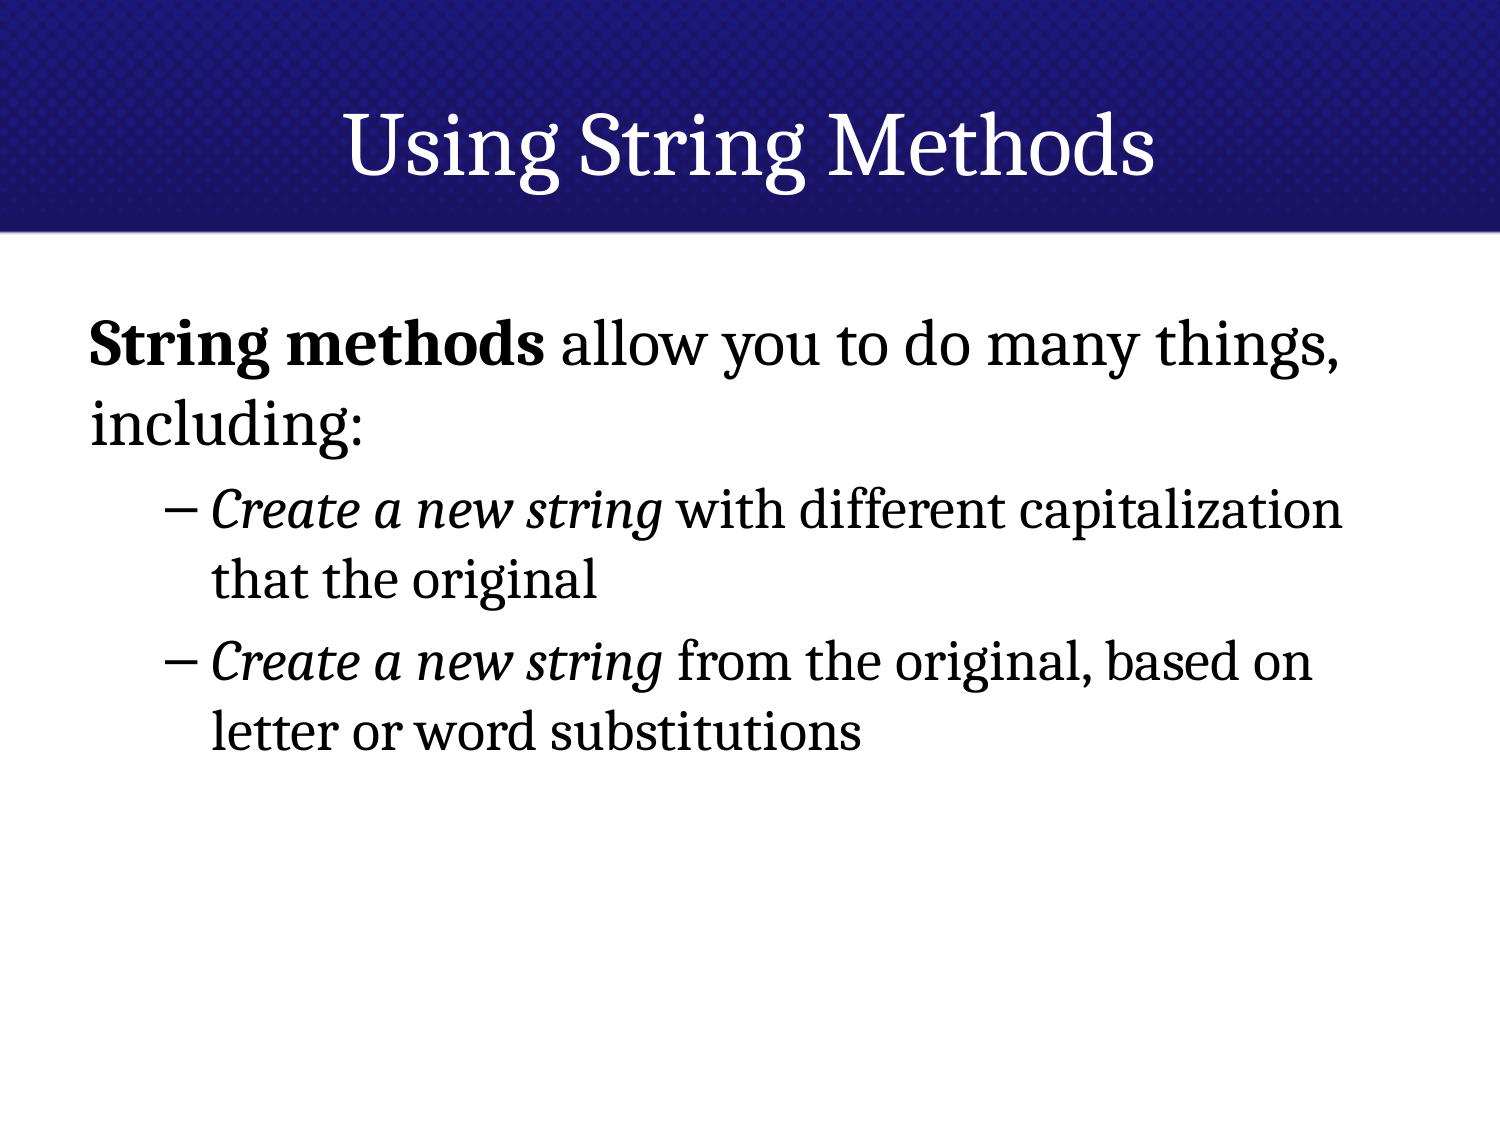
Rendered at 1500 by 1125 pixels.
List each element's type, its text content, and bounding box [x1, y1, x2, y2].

list String methods allow you to do many things, including: Create a new string with different capitalization that the original Create a new string from the original, based on letter or word substitutions [75, 291, 1425, 1050]
picture [0, 0, 1500, 1125]
title Using String Methods [75, 45, 1425, 233]
